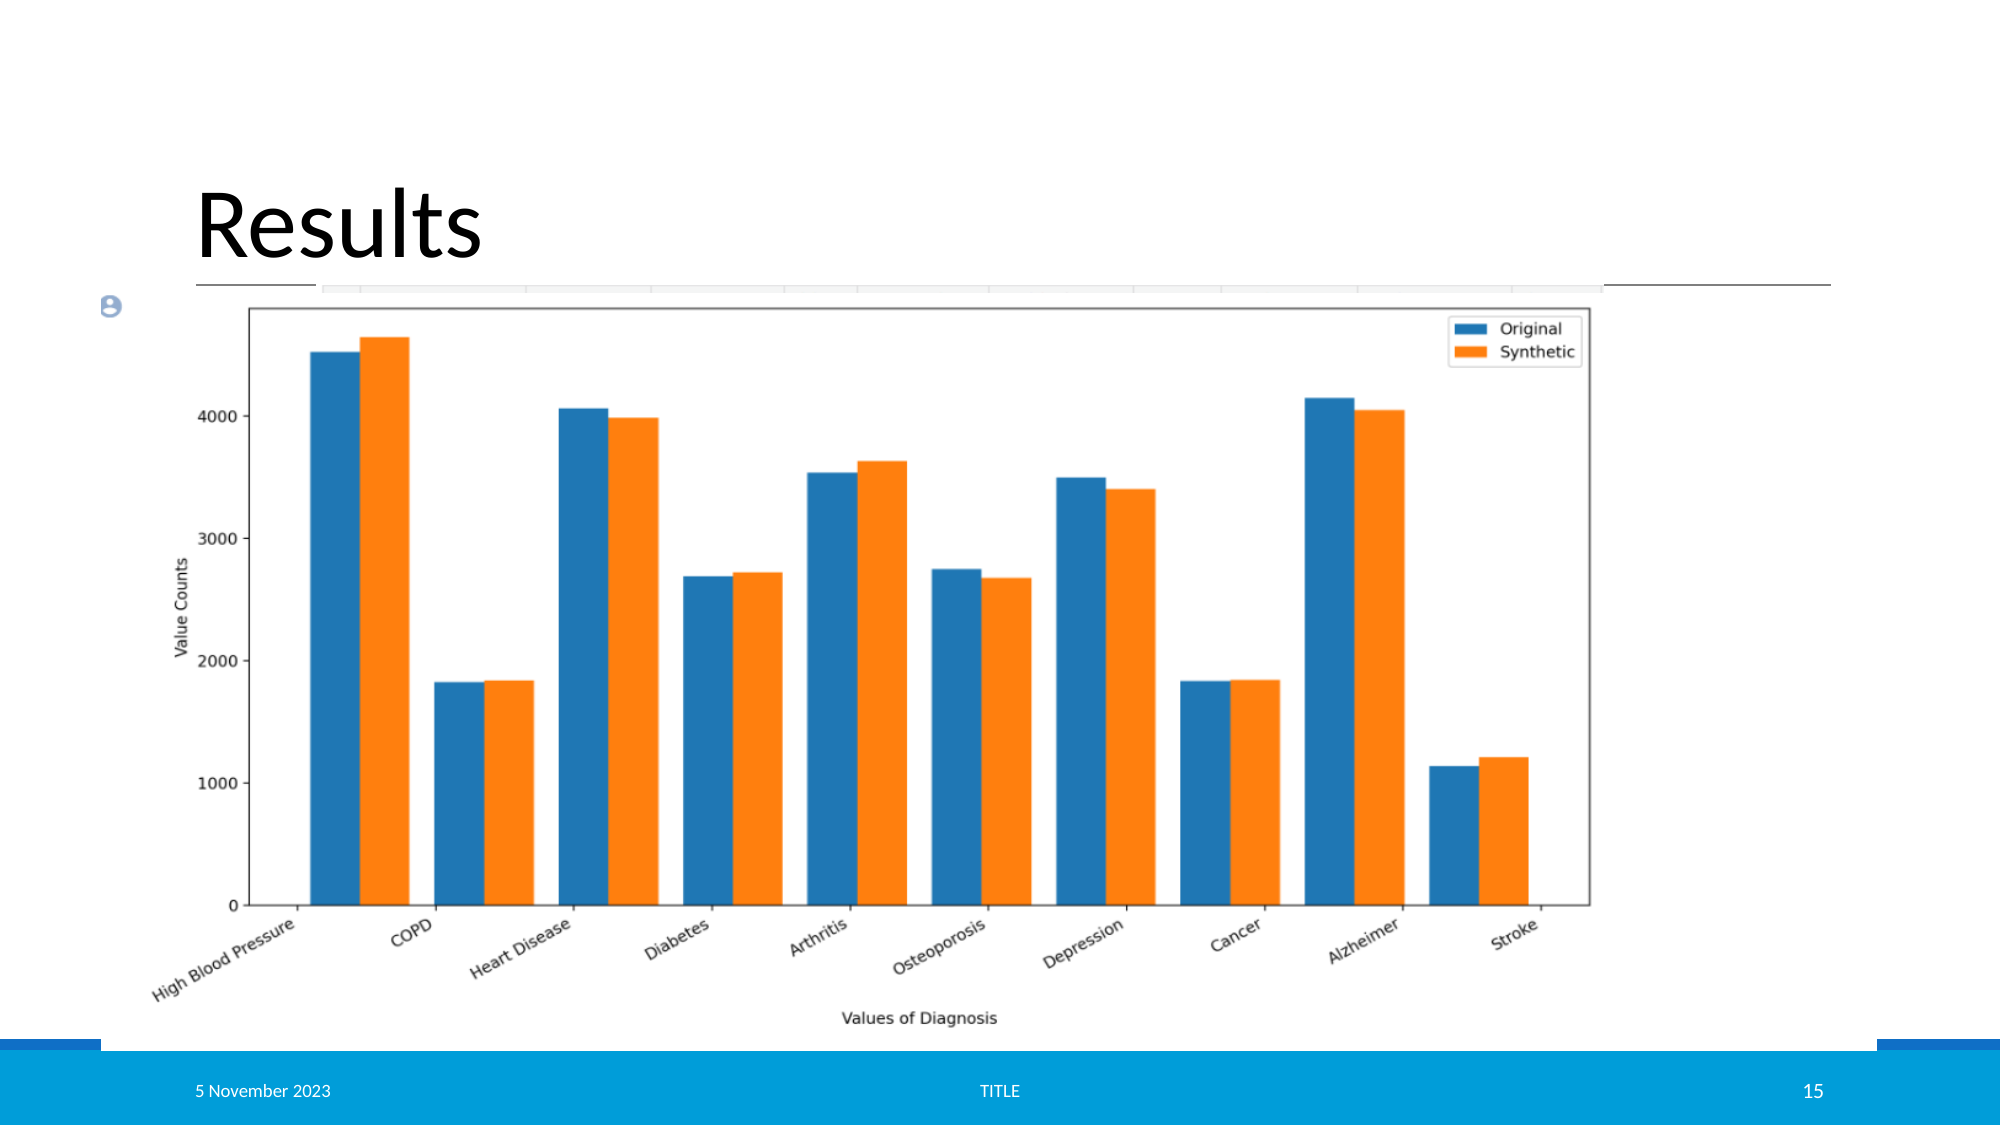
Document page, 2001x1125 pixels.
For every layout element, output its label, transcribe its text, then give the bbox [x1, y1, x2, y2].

footer TITLE [604, 1062, 1396, 1120]
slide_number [180, 1062, 586, 1120]
title Results [180, 47, 1830, 285]
picture [101, 284, 1877, 1050]
slide_number 15 [1624, 1062, 1840, 1120]
